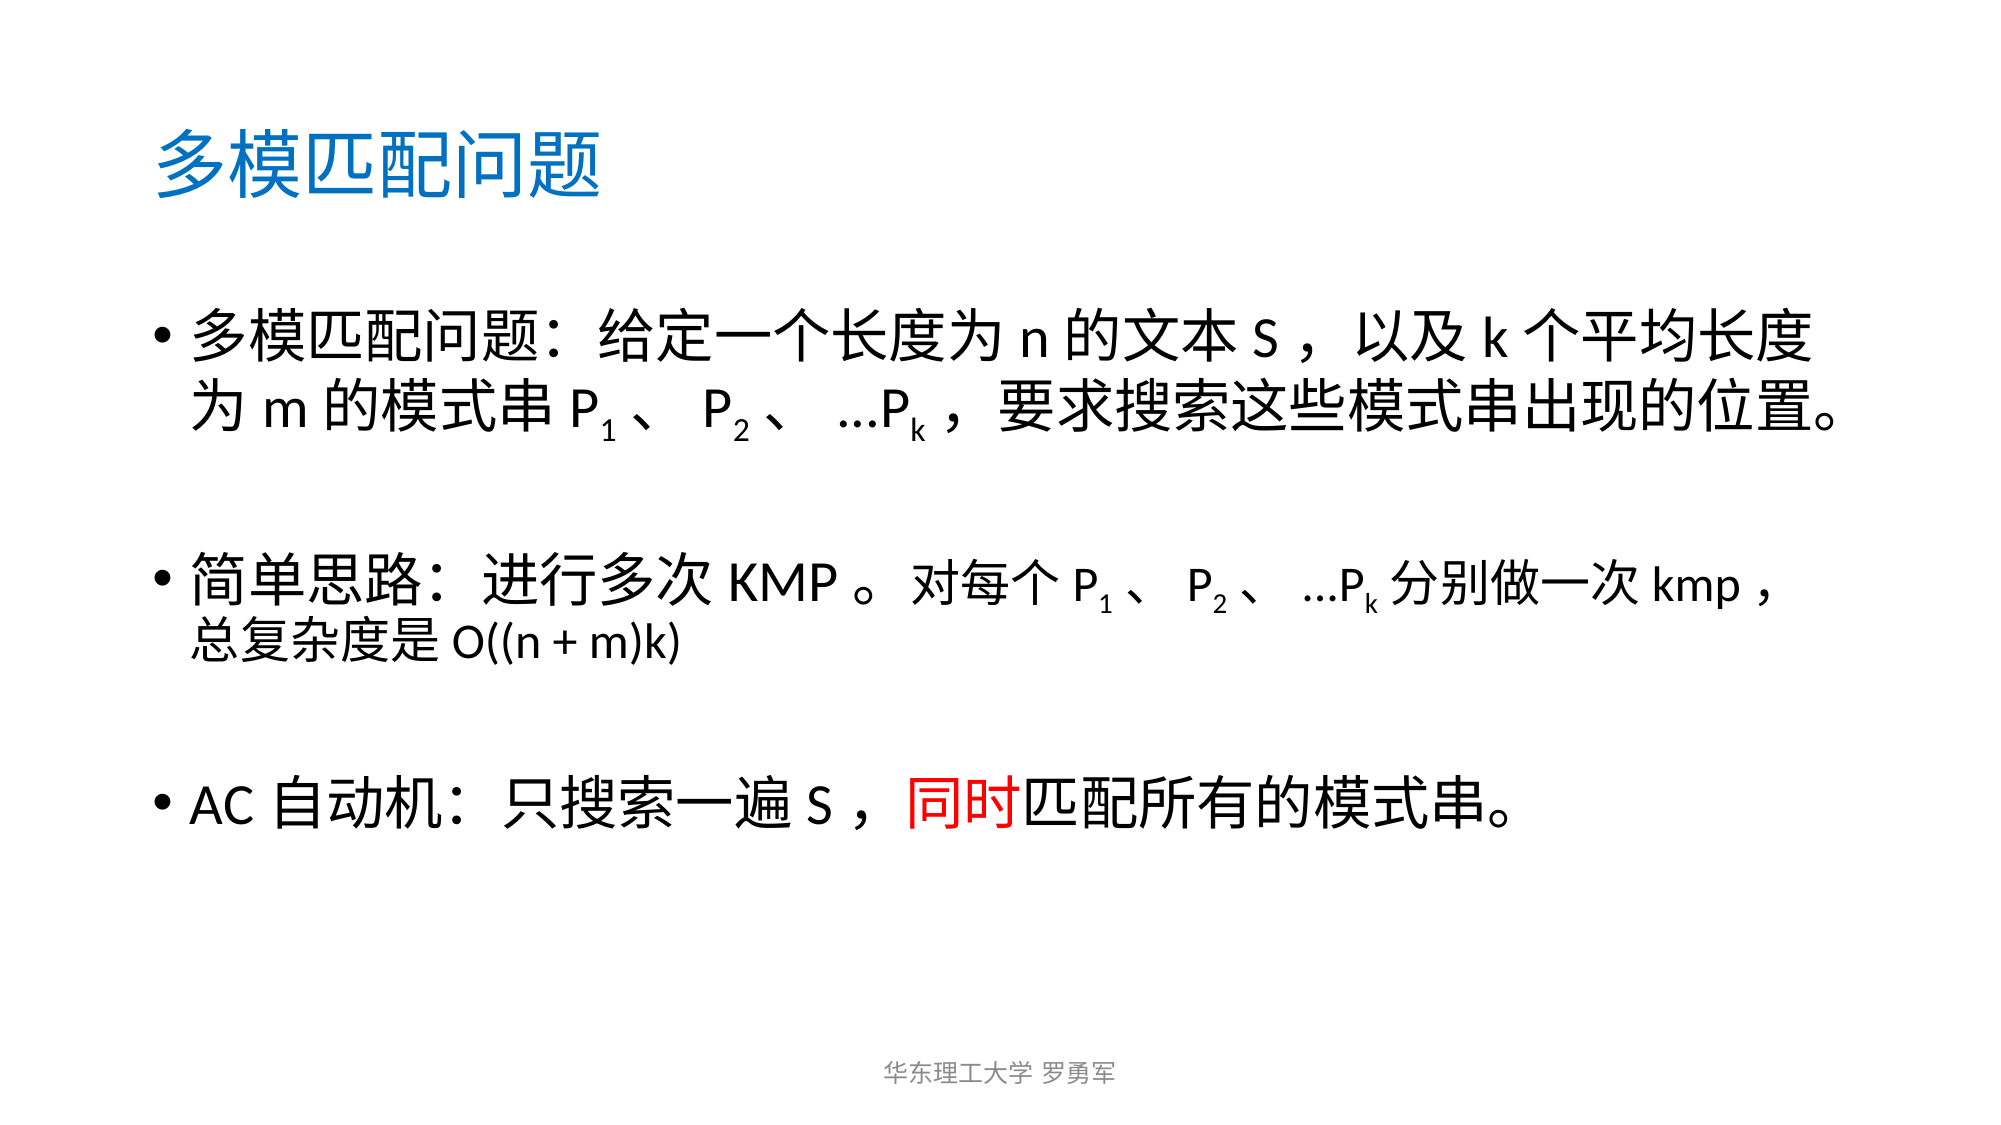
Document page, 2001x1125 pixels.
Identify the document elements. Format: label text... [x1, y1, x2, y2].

footer 华东理工大学 罗勇军 [662, 1042, 1338, 1103]
title 多模匹配问题 [137, 59, 1863, 278]
list 多模匹配问题：给定一个长度为n的文本S，以及k个平均长度为m的模式串P1、P2、...Pk，要求搜索这些模式串出现的位置。 简单思路：进行多次KMP。对每个P1、P2、...Pk分别做一次kmp，总复杂度是O((n + m)k) AC自动机：只搜索一遍S，同时匹配所有的模式串。 [137, 299, 1863, 1014]
